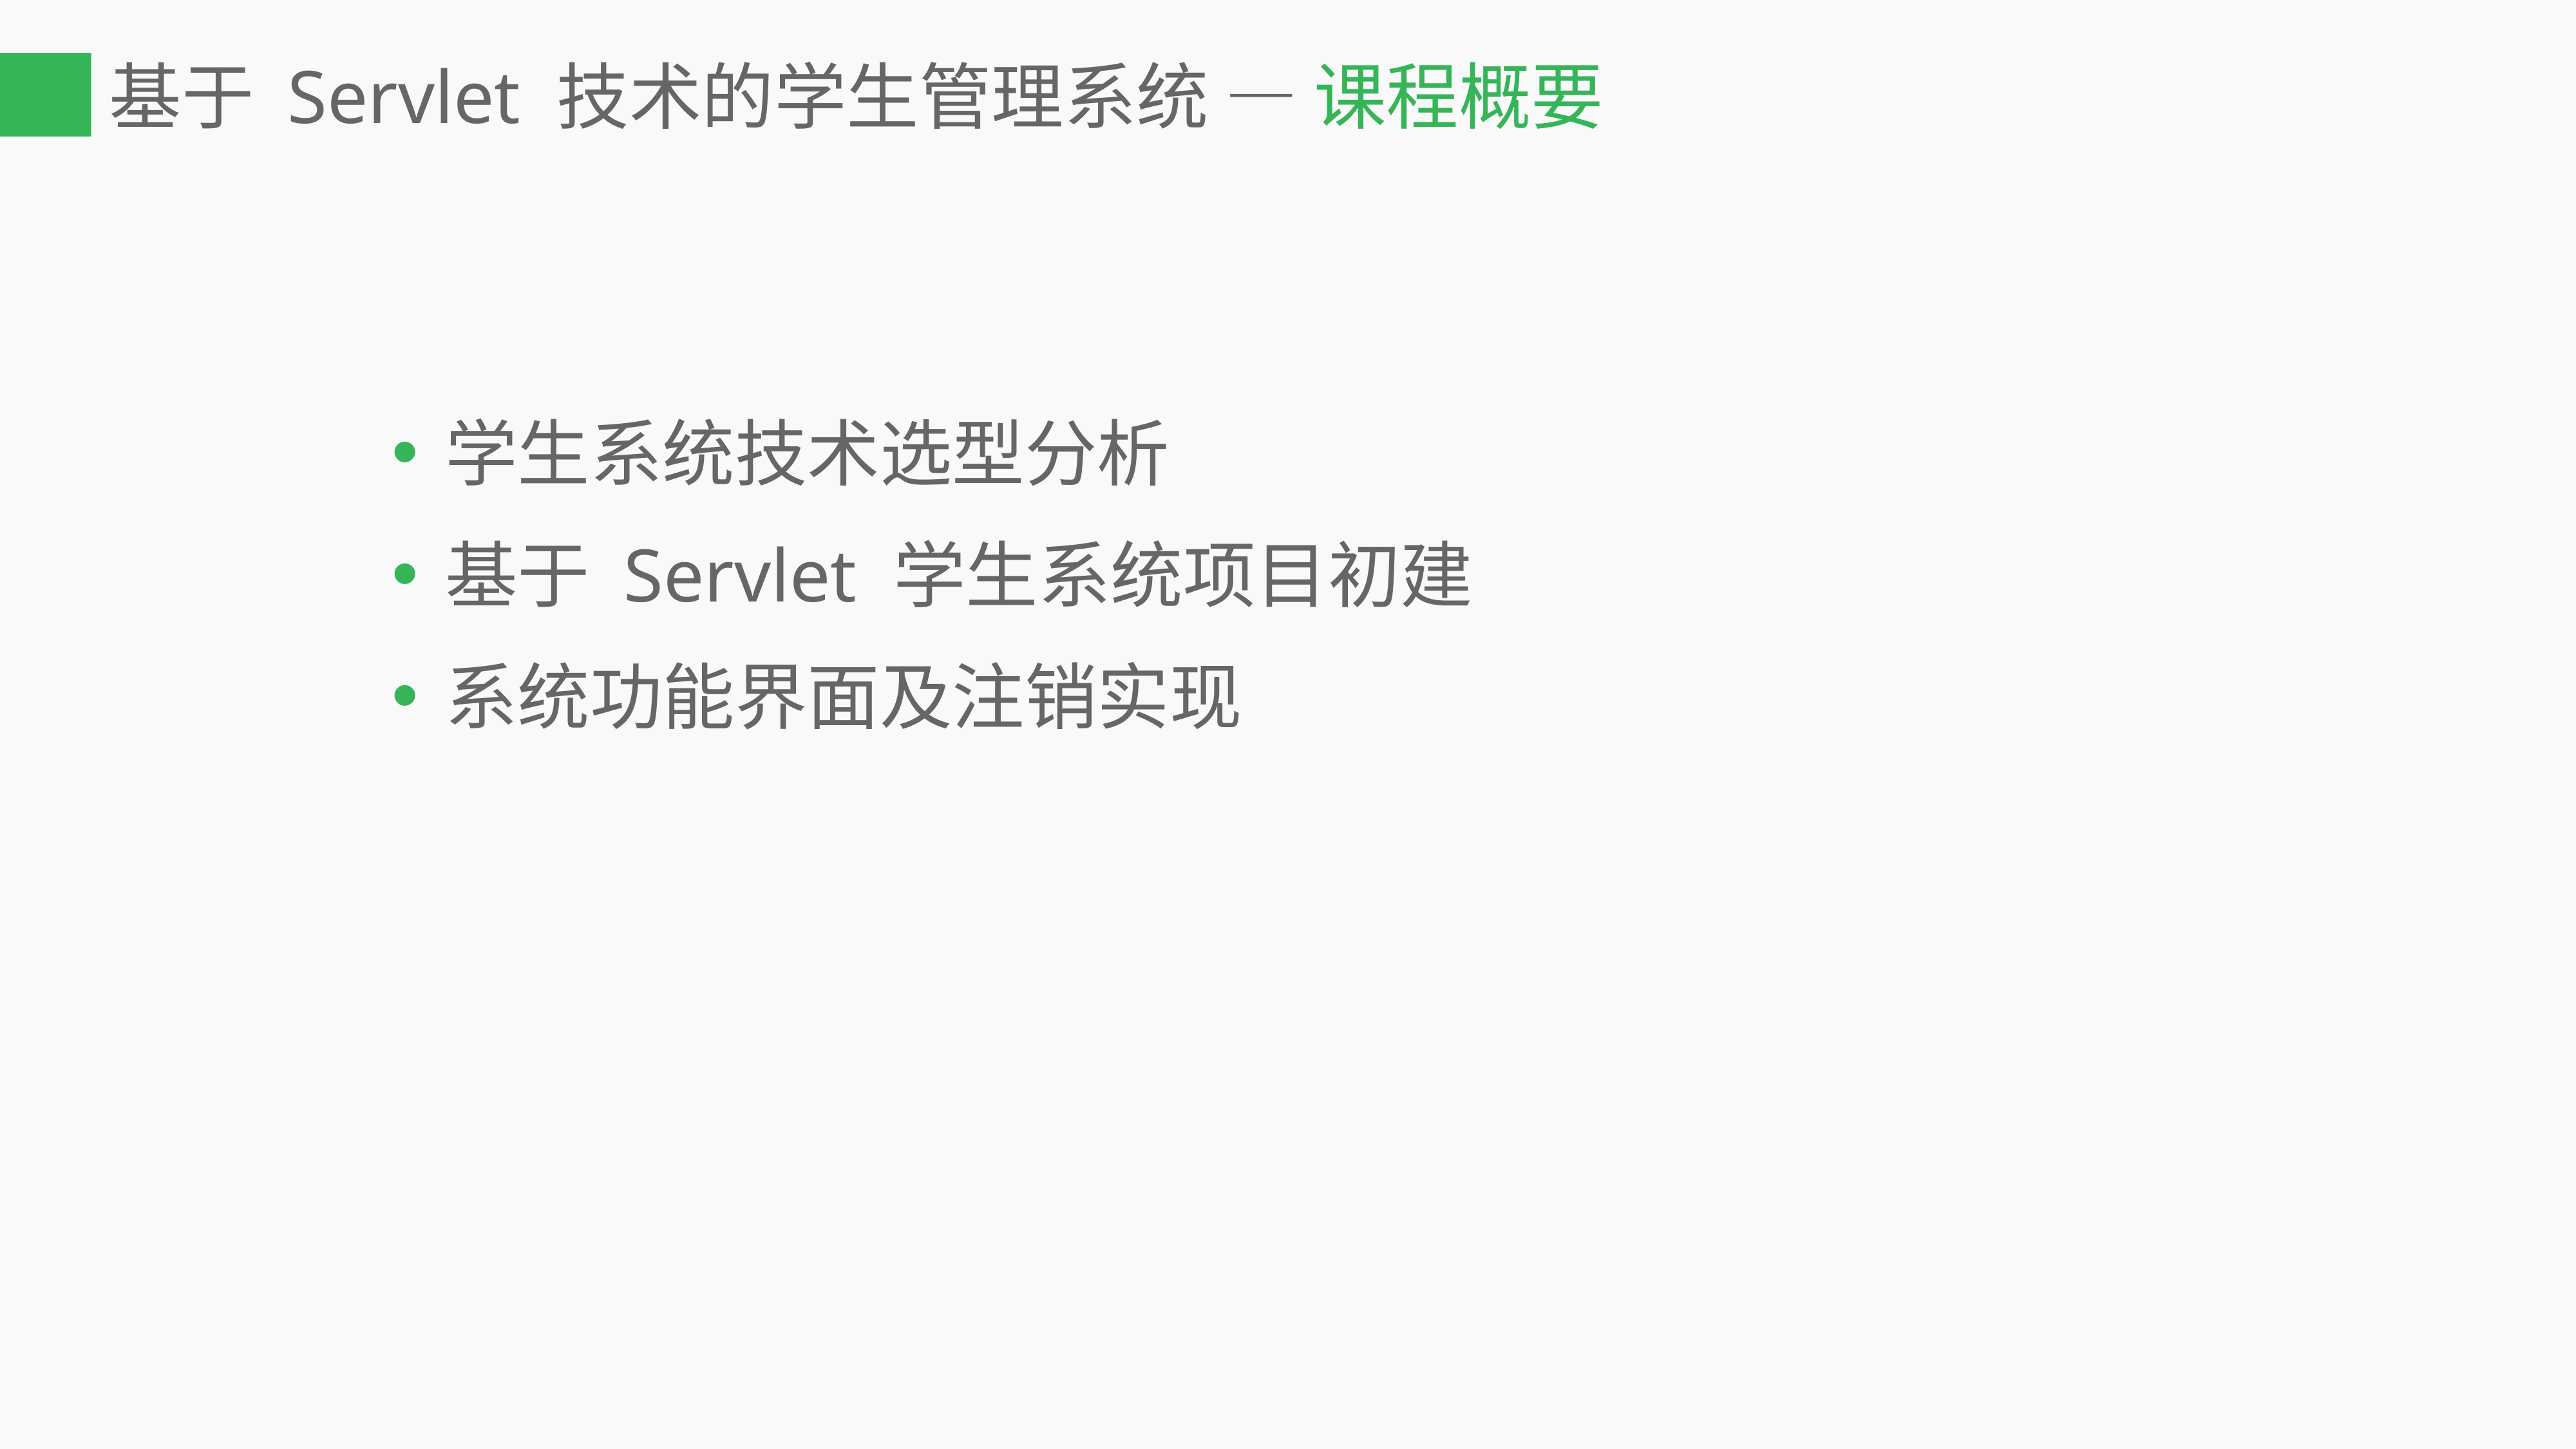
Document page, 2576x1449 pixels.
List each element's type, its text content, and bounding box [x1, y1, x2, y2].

picture [0, 53, 91, 137]
subtitle 学生系统技术选型分析 基于 Servlet 学生系统项目初建 系统功能界面及注销实现 [371, 372, 2303, 1346]
title 基于 Servlet 技术的学生管理系统 — 课程概要 [108, 44, 2540, 144]
